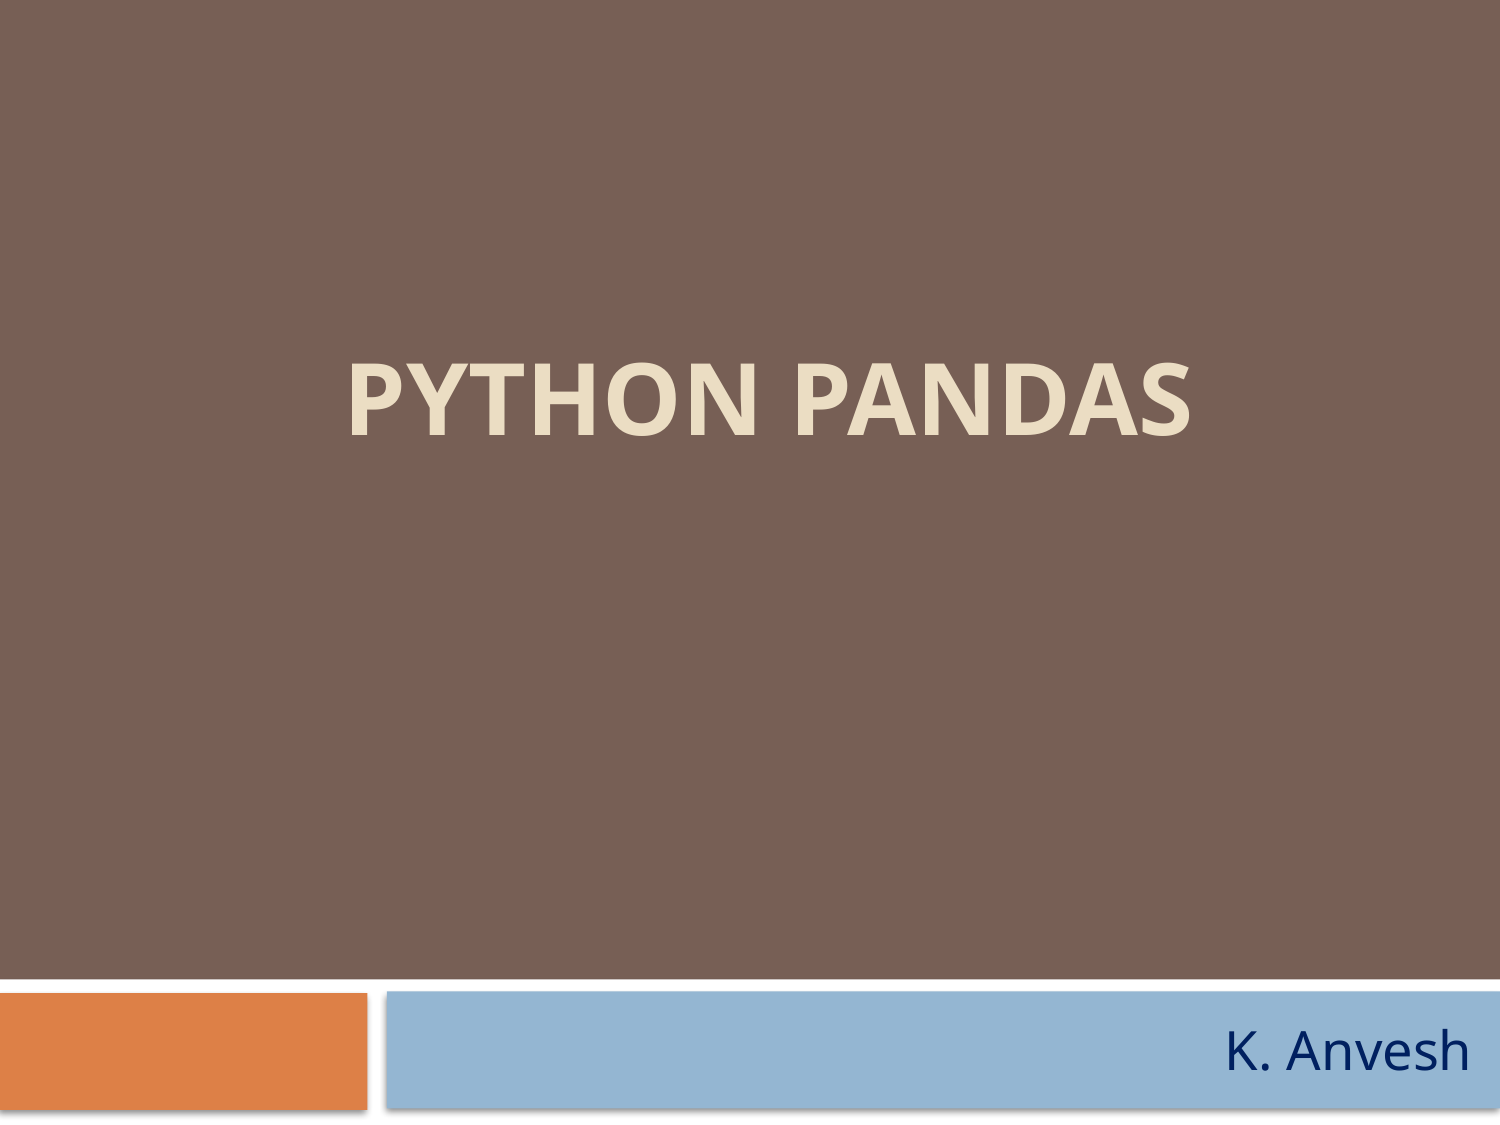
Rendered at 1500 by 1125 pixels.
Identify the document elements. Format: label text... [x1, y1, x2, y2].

subtitle K. Anvesh [387, 992, 1488, 1105]
title Python Pandas [237, 324, 1300, 463]
